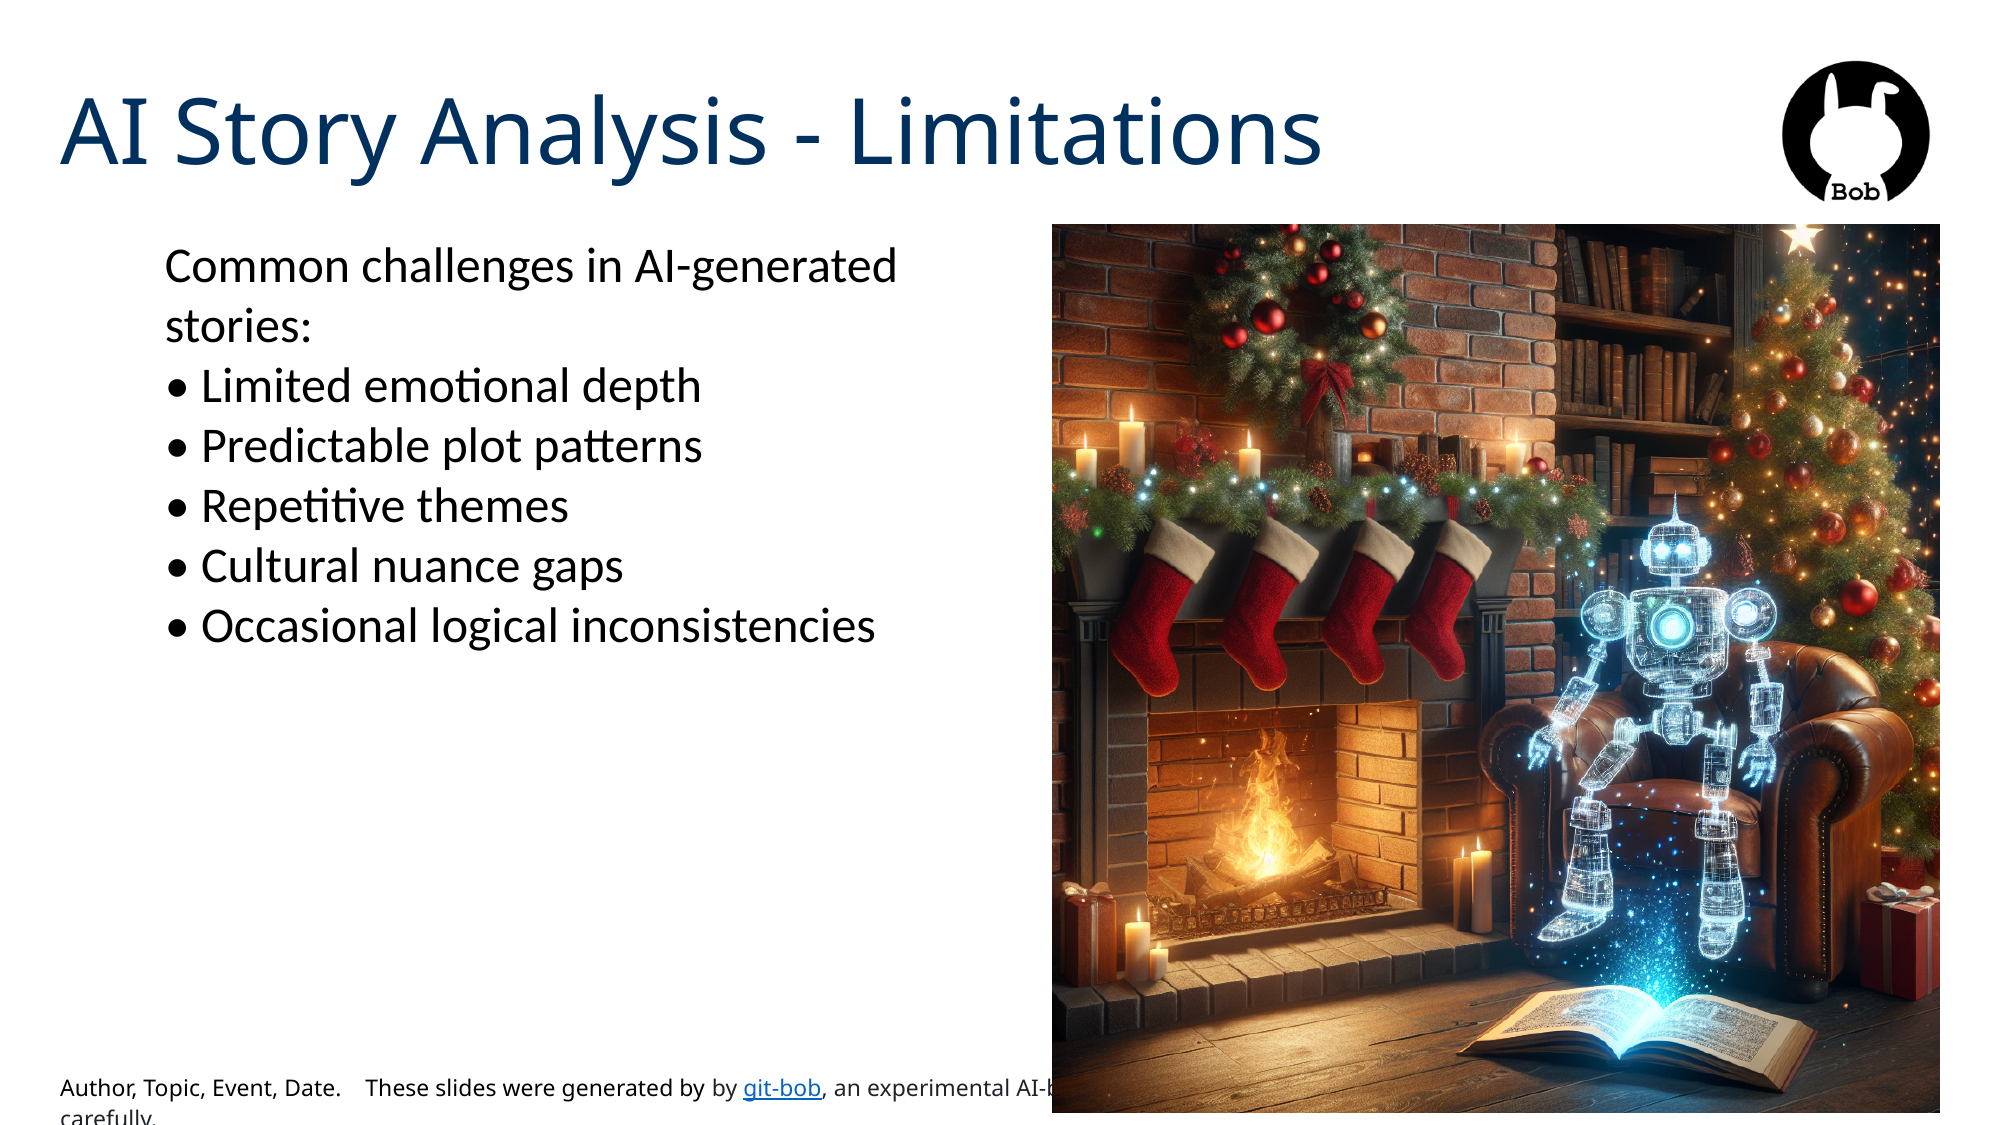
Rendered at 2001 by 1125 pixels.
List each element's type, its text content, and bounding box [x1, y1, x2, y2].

text_box Common challenges in AI-generated stories: • Limited emotional depth • Predictable plot patterns • Repetitive themes • Cultural nuance gaps • Occasional logical inconsistencies [149, 224, 1038, 660]
picture [1052, 224, 1940, 1113]
title AI Story Analysis - Limitations [45, 59, 1781, 210]
picture [1781, 59, 1931, 210]
